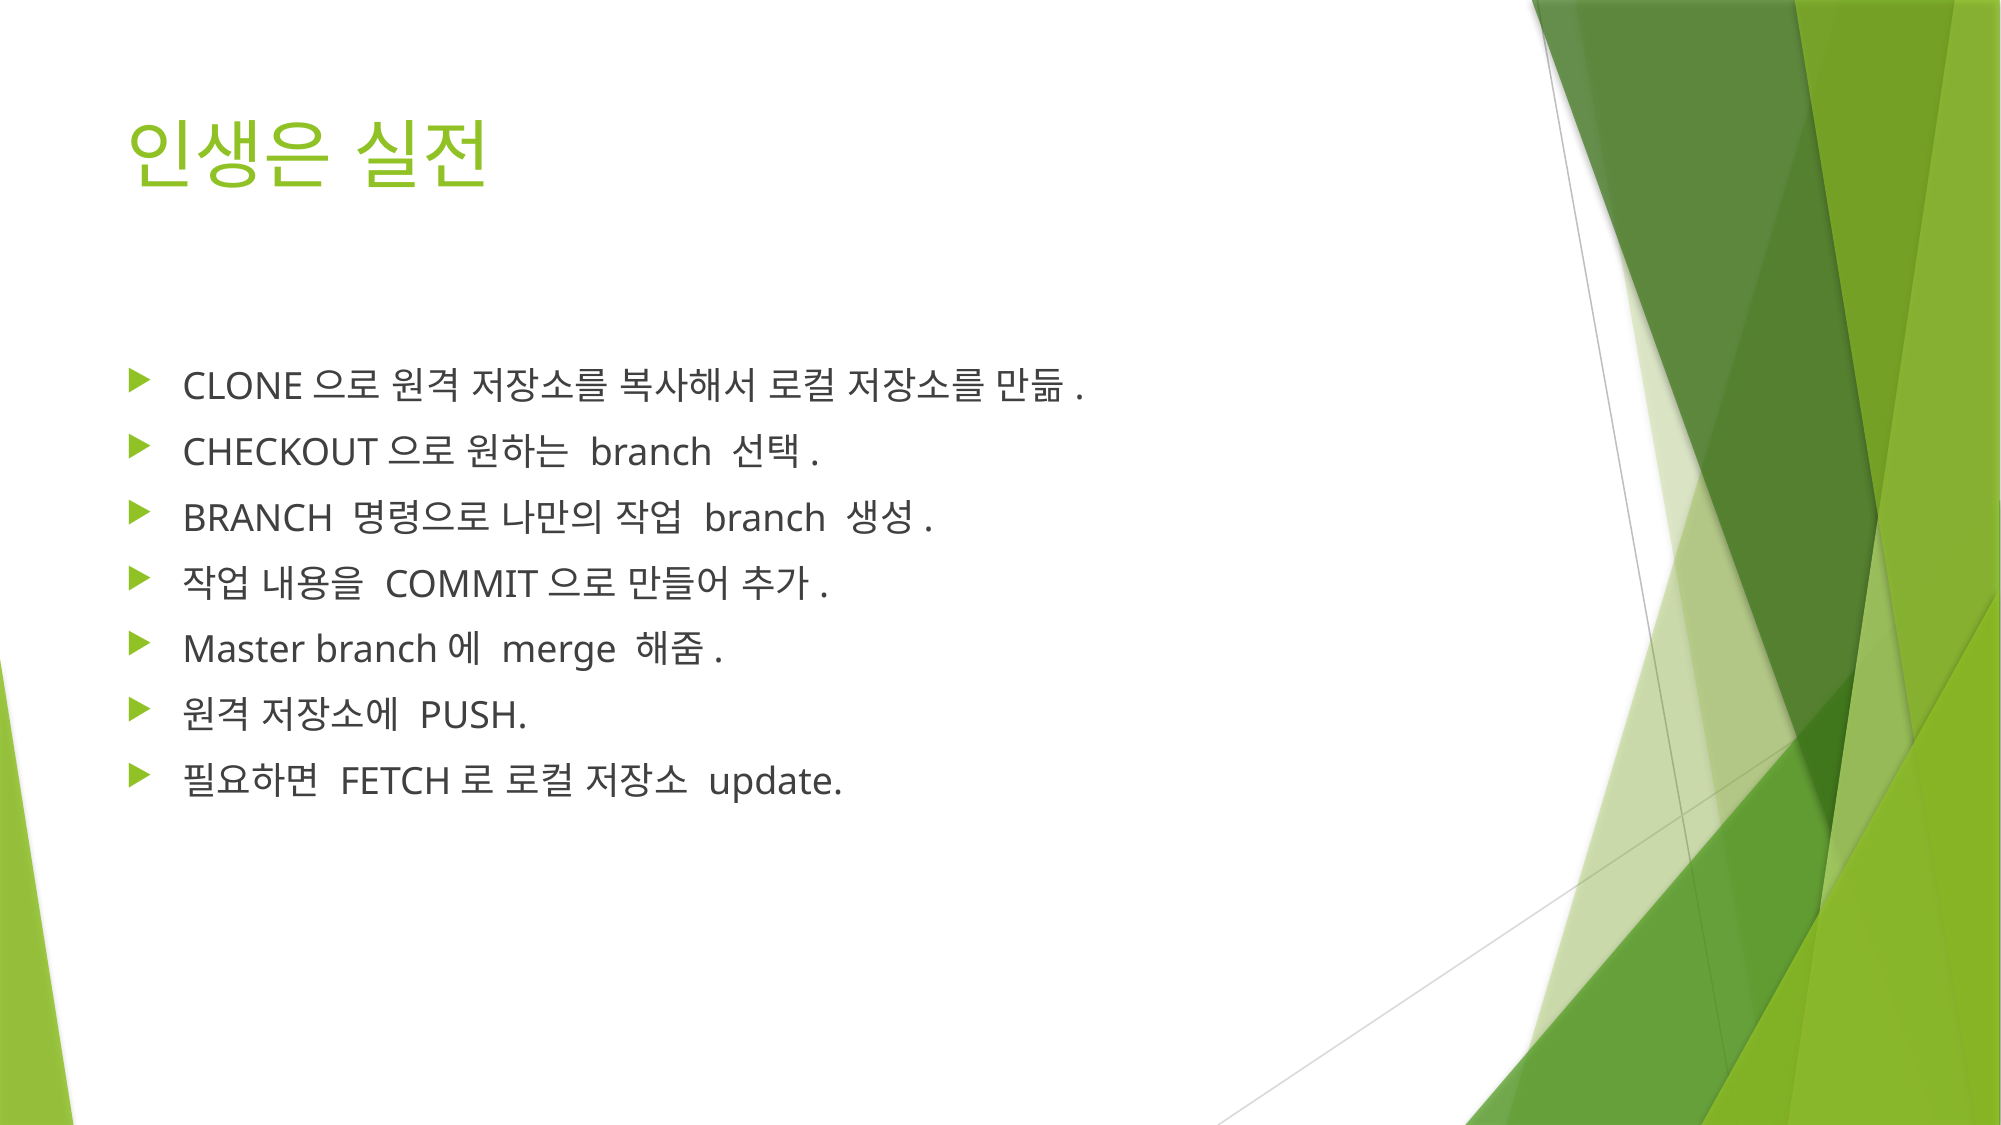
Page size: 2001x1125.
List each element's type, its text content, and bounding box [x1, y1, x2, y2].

title 인생은 실전 [111, 99, 1522, 317]
list CLONE으로 원격 저장소를 복사해서 로컬 저장소를 만듦. CHECKOUT으로 원하는 branch 선택. BRANCH 명령으로 나만의 작업 branch 생성. 작업 내용을 COMMIT으로 만들어 추가. Master branch에 merge 해줌. 원격 저장소에 PUSH. 필요하면 FETCH로 로컬 저장소 update. [111, 354, 1522, 992]
